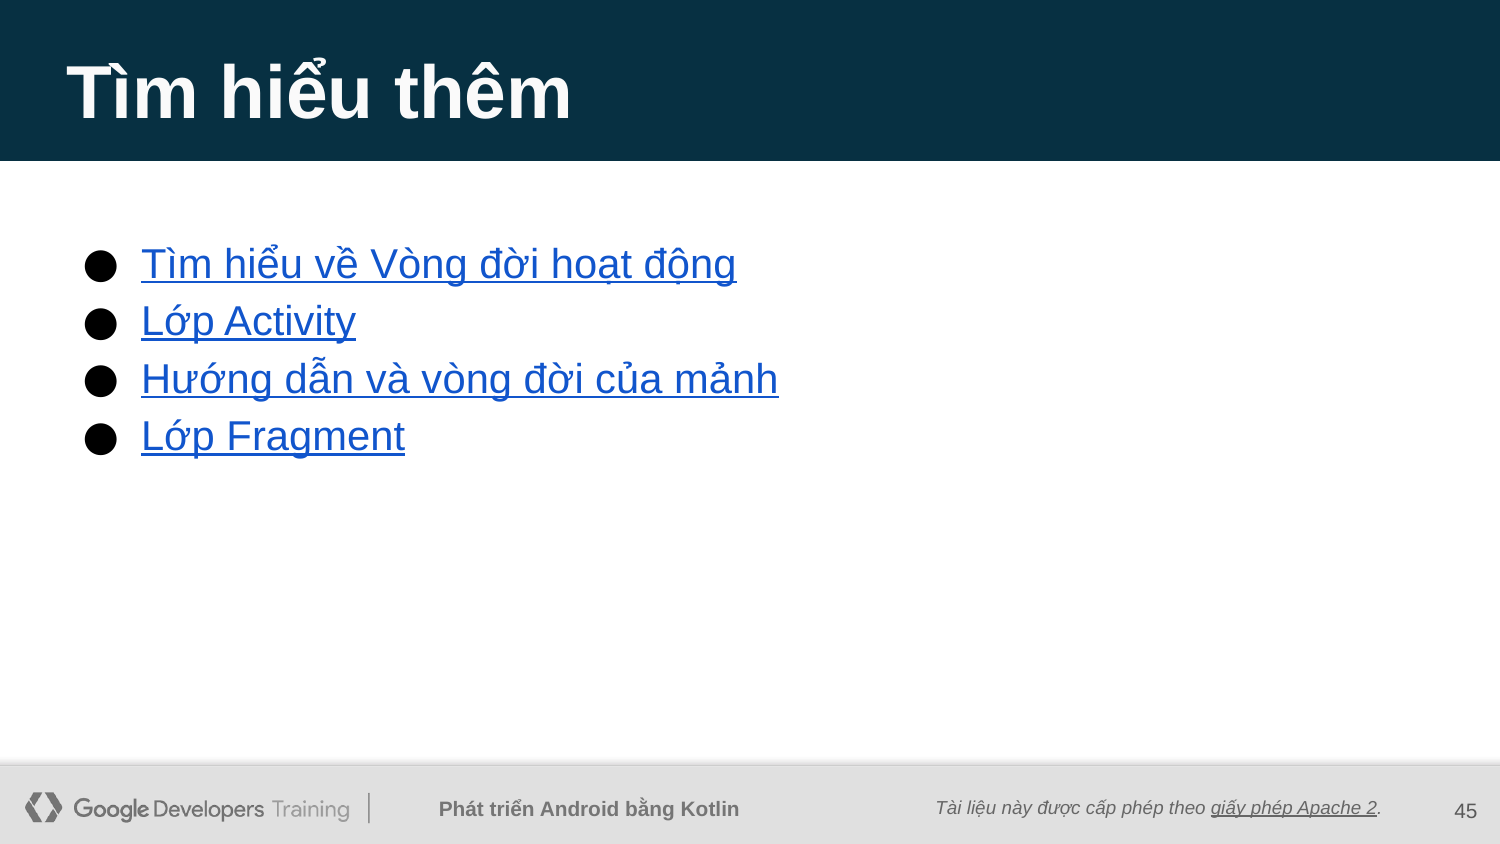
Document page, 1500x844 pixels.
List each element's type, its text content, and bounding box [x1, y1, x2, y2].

list Tìm hiểu về Vòng đời hoạt động Lớp Activity Hướng dẫn và vòng đời của mảnh Lớp Fragment [51, 214, 1449, 738]
title Tìm hiểu thêm [51, 28, 1449, 122]
slide_number ‹#› [1402, 777, 1493, 842]
picture [0, 161, 1500, 844]
